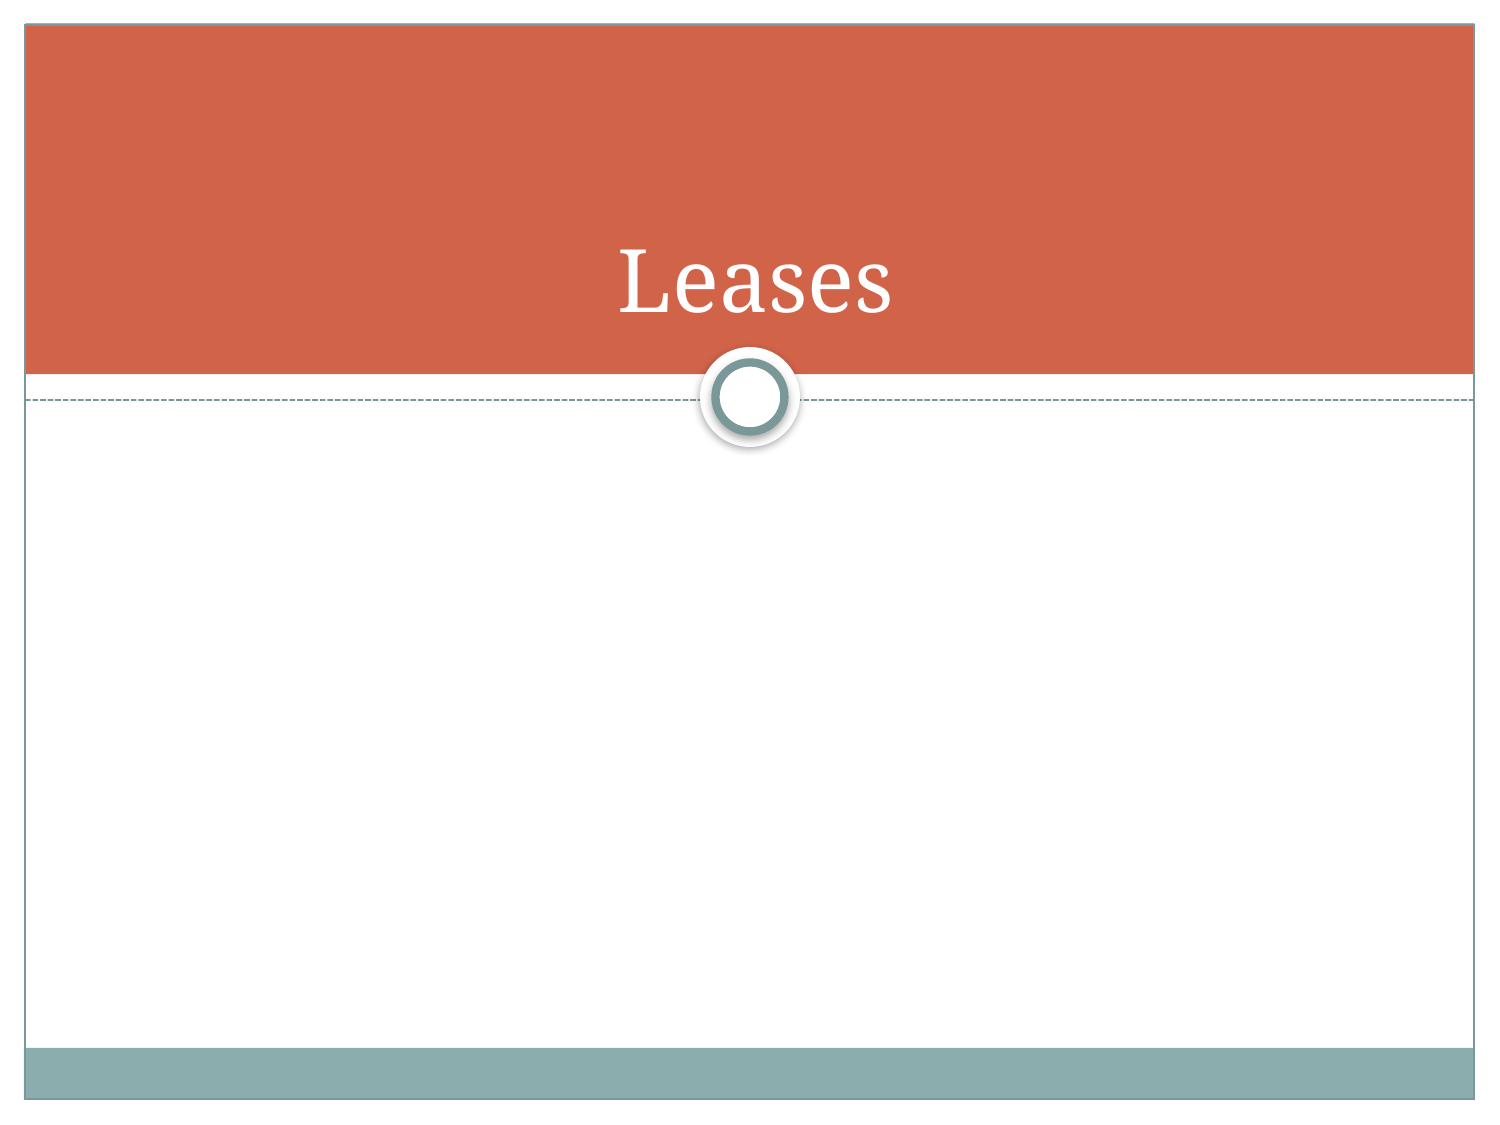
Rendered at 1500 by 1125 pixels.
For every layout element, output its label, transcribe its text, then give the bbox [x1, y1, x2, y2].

title Leases [118, 87, 1394, 338]
